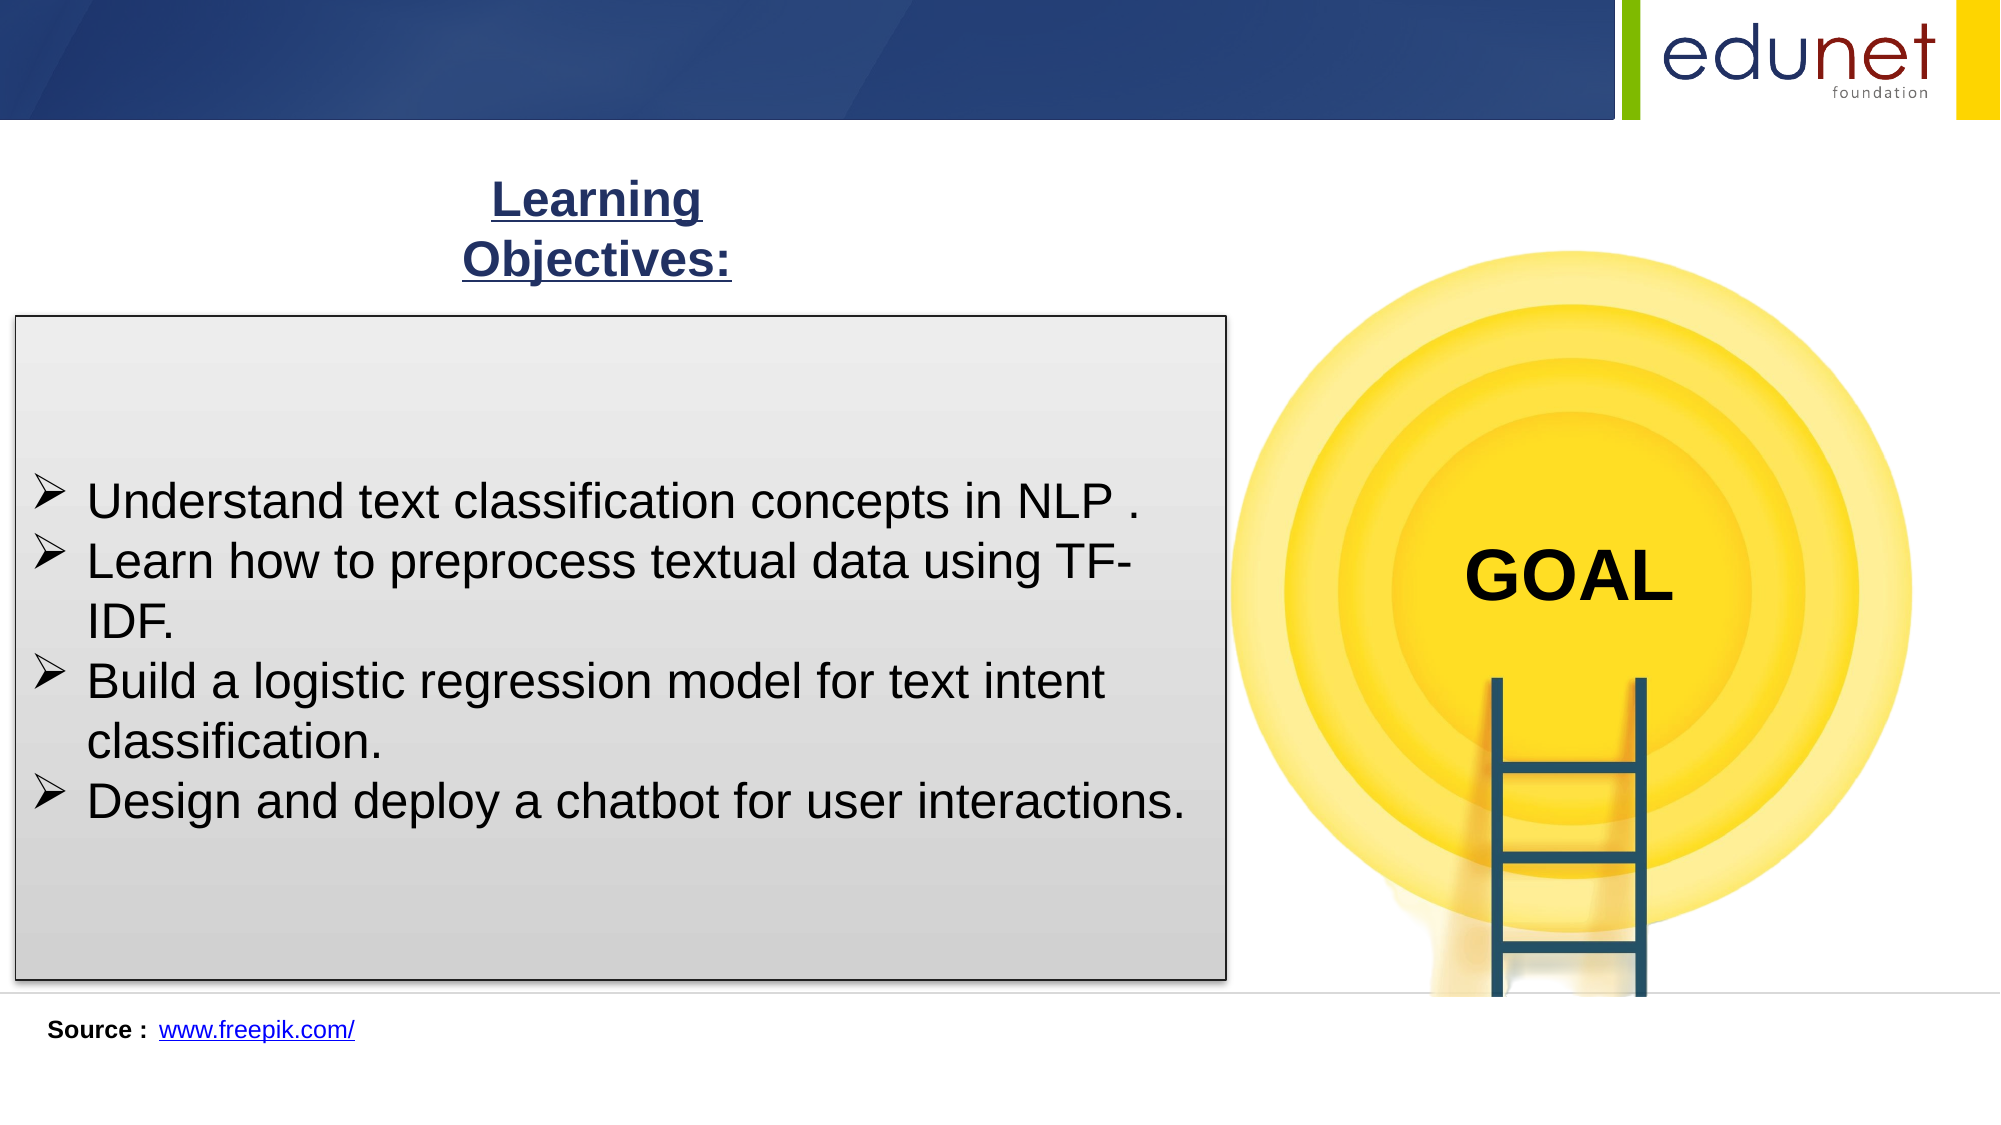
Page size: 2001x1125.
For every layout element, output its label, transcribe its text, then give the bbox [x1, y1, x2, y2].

text_box Understand text classification concepts in NLP . Learn how to preprocess textual data using TF-IDF. Build a logistic regression model for text intent classification. Design and deploy a chatbot for user interactions. [15, 315, 1199, 981]
text_box Source : [32, 1006, 144, 1052]
text_box Learning Objectives: [389, 159, 805, 295]
text_box www.freepik.com/ [144, 1006, 447, 1052]
picture [1652, 12, 1948, 108]
picture [1204, 236, 1944, 997]
